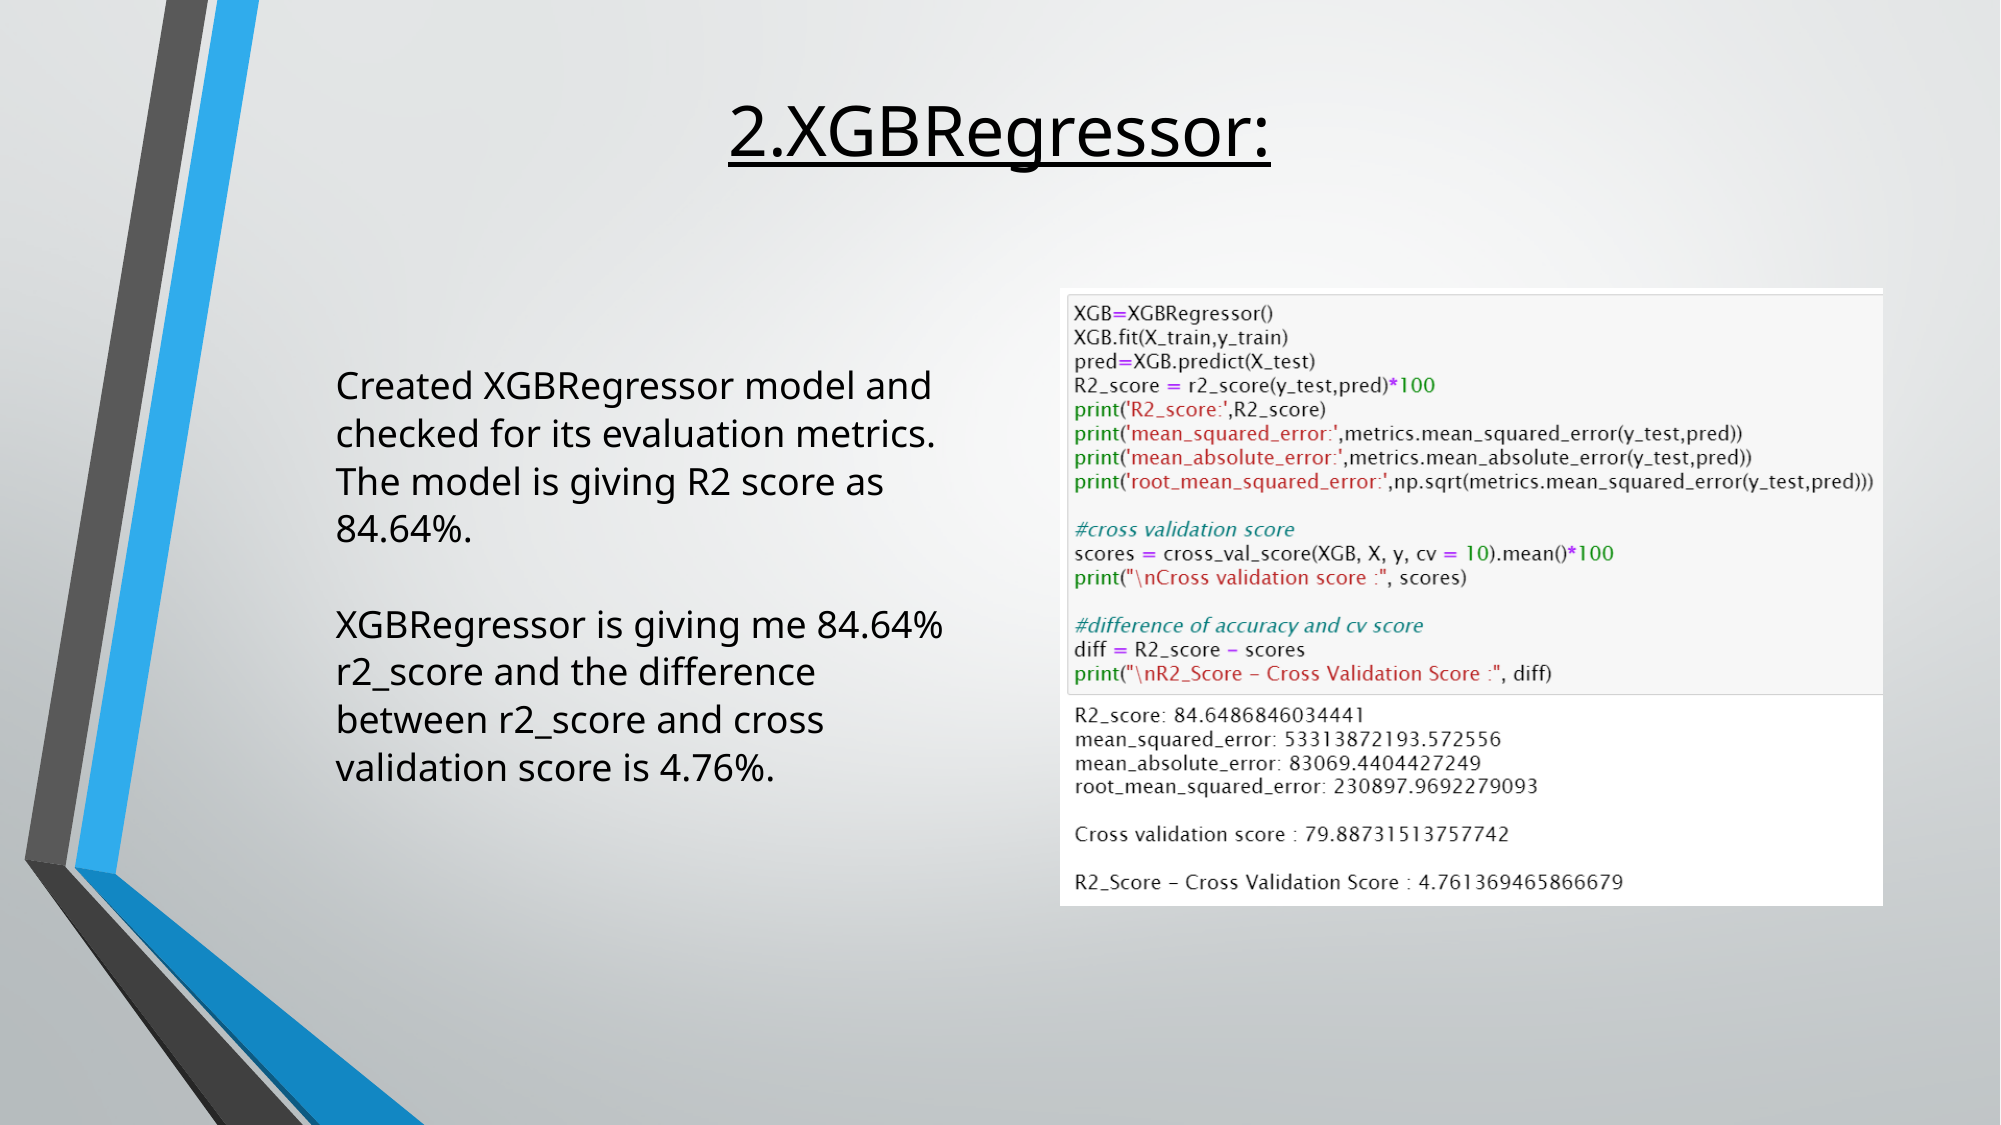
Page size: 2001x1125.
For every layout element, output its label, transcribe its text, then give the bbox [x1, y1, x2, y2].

text_box Created XGBRegressor model and checked for its evaluation metrics. The model is giving R2 score as 84.64%. XGBRegressor is giving me 84.64% r2_score and the difference between r2_score and cross validation score is 4.76%. [320, 352, 986, 839]
picture [1060, 288, 1883, 906]
title 2.XGBRegressor: [550, 74, 1450, 179]
